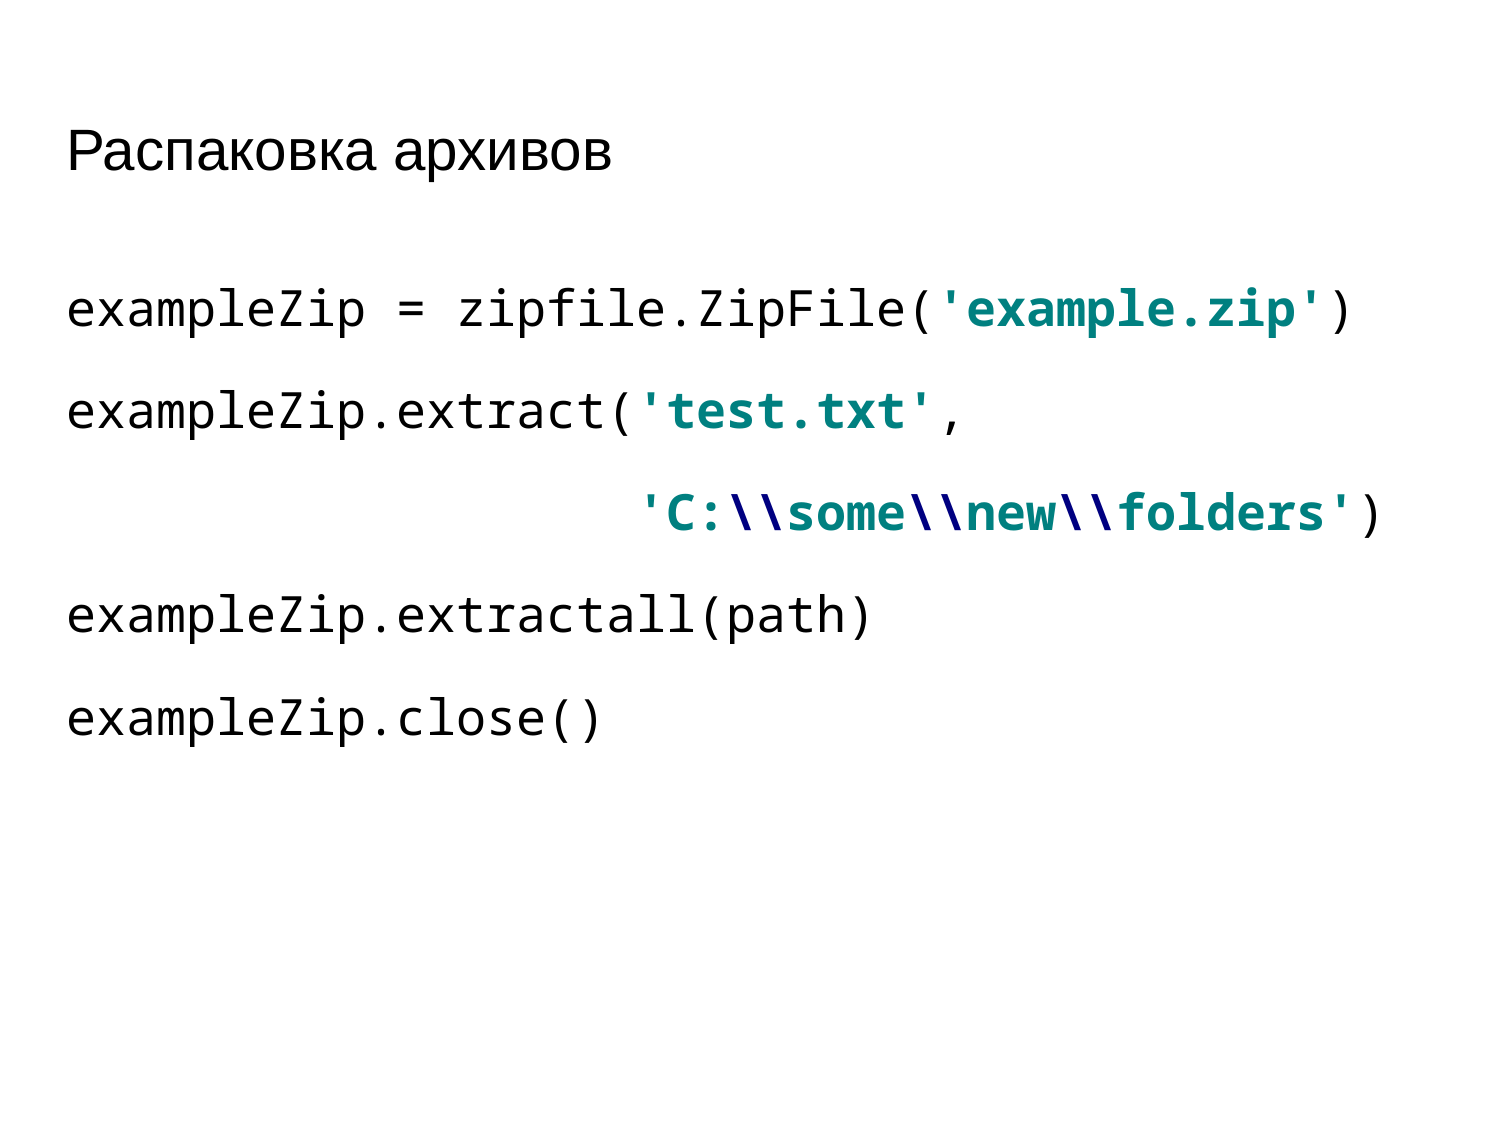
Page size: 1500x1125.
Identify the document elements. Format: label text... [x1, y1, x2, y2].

list exampleZip = zipfile.ZipFile('example.zip') exampleZip.extract('test.txt', 'C:\\some\\new\\folders') exampleZip.extractall(path) exampleZip.close() [51, 252, 1449, 1000]
title Распаковка архивов [51, 97, 1449, 223]
